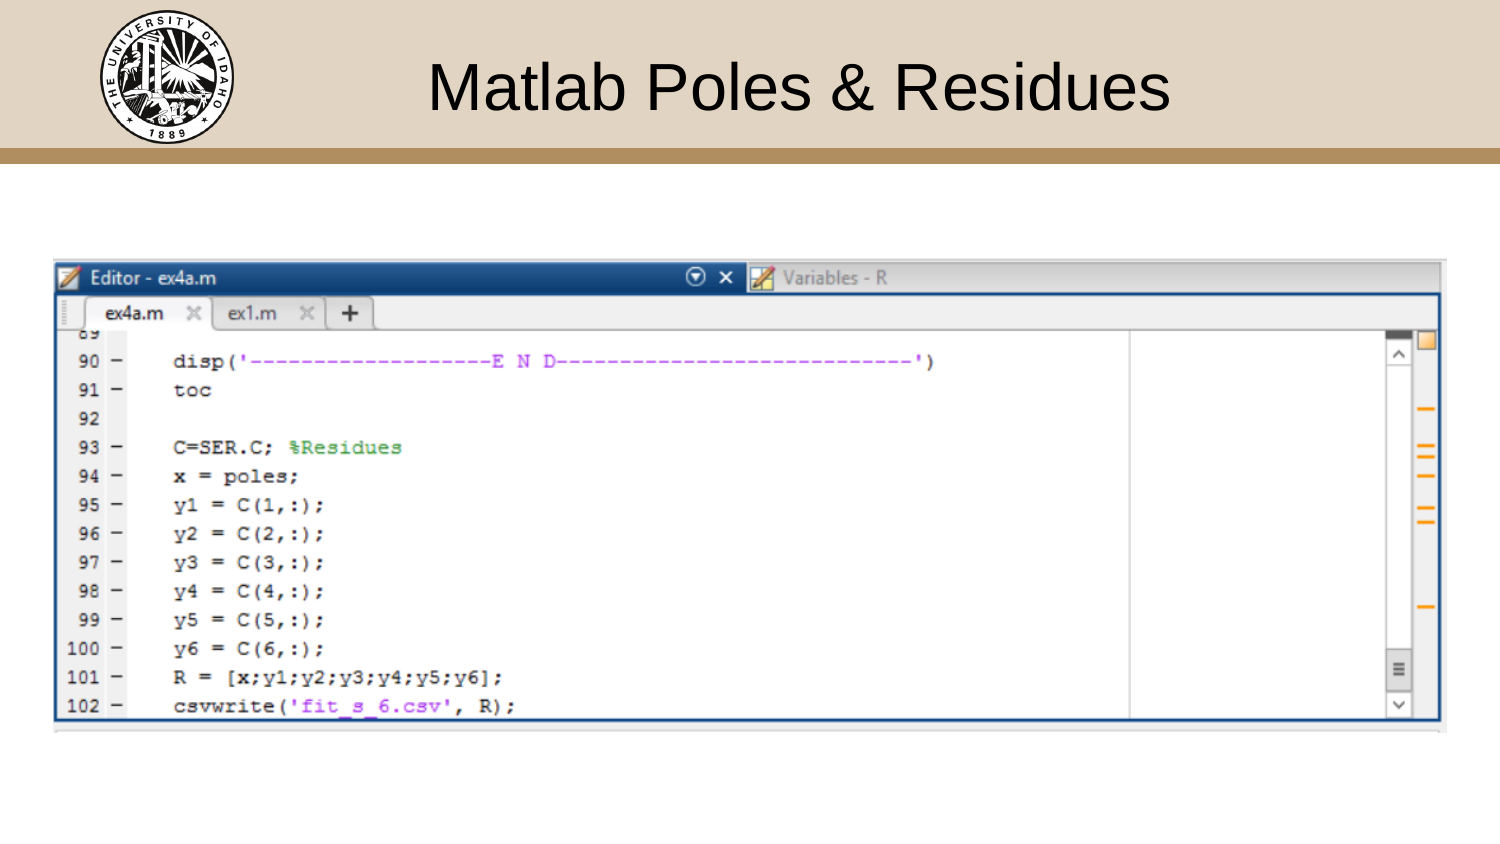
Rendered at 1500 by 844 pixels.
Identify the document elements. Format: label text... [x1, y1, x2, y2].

title Matlab Poles & Residues [101, 36, 1499, 131]
picture [100, 10, 234, 144]
picture [53, 257, 1447, 733]
